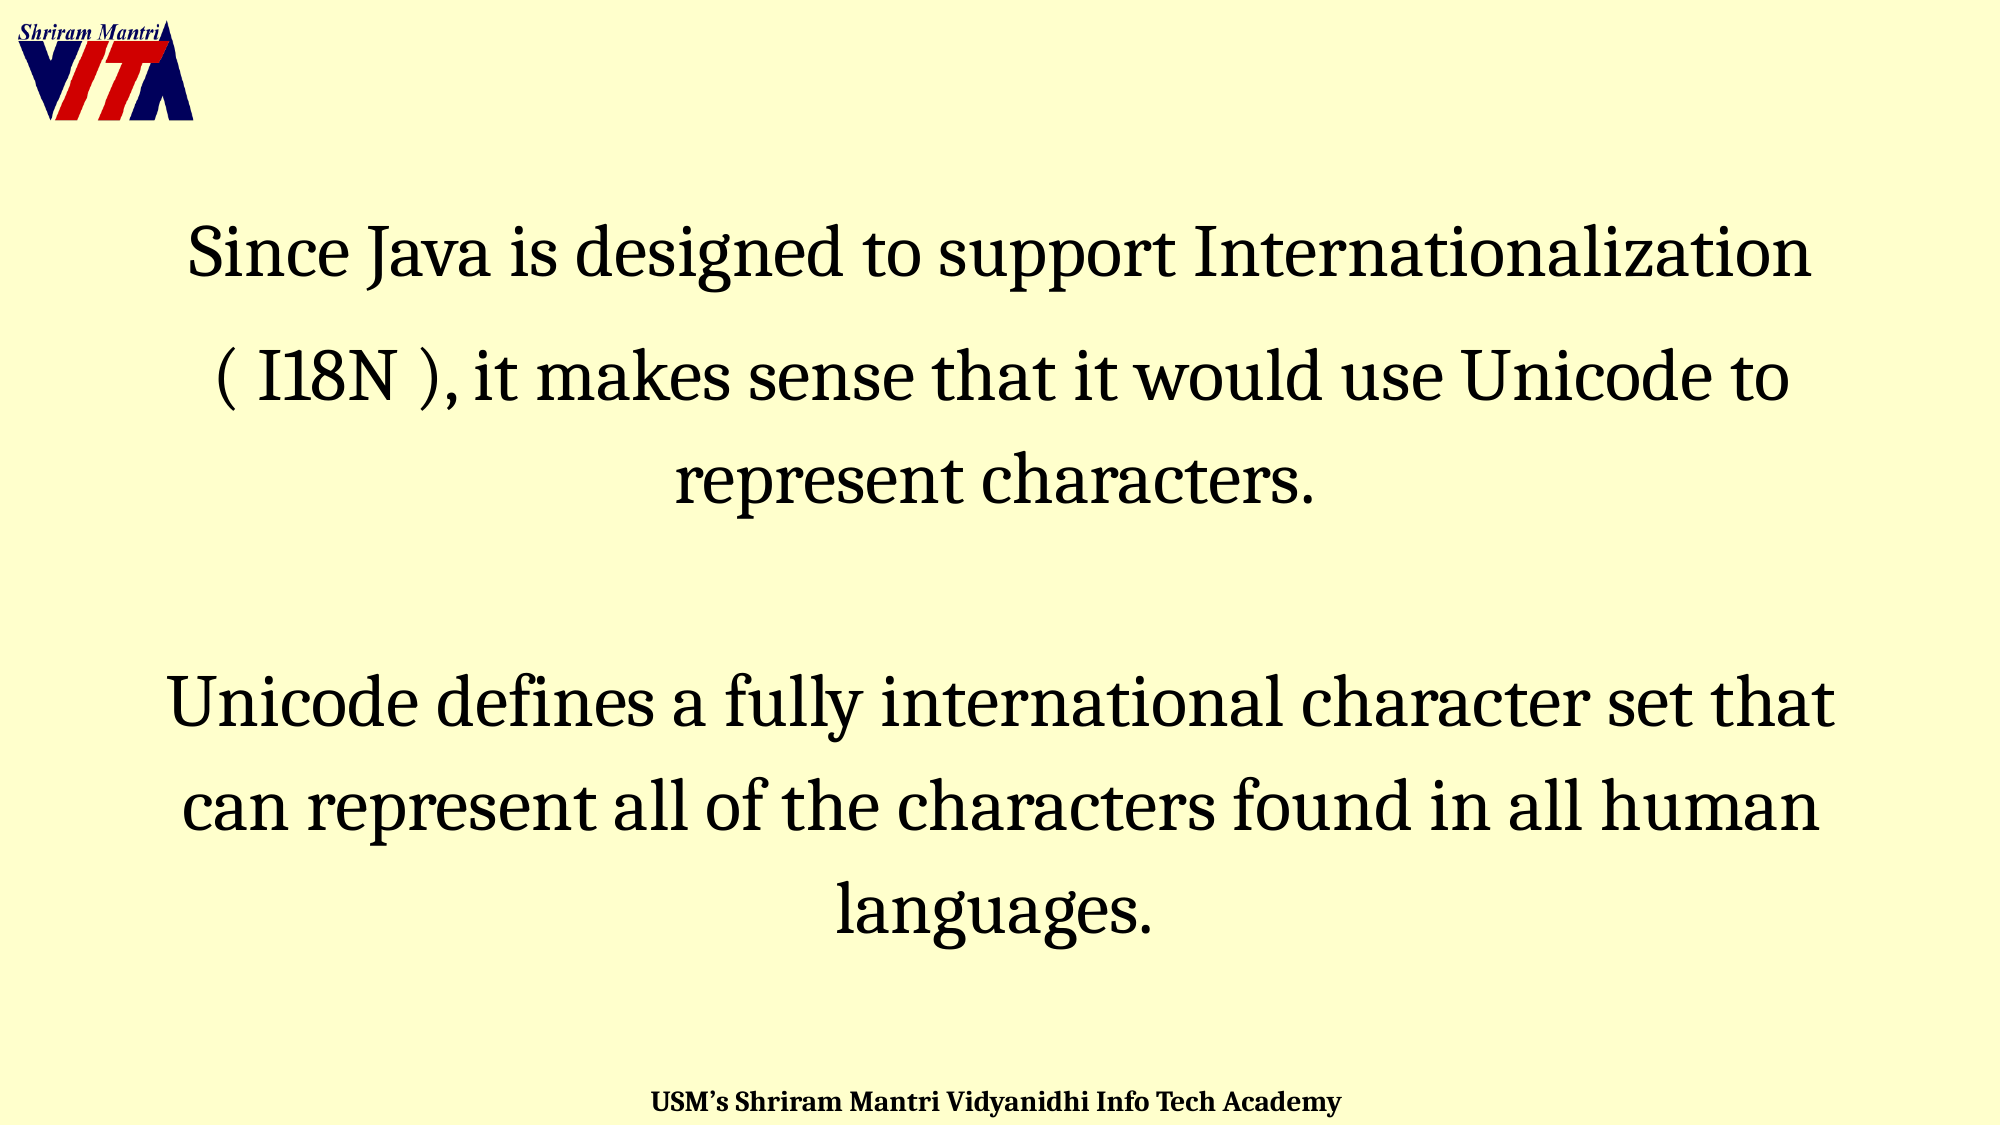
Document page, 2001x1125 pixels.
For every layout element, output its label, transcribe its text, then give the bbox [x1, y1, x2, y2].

text_box Unicode defines a fully international character set that can represent all of the characters found in all human languages. [151, 631, 1854, 957]
picture [0, 0, 211, 141]
text_box Since Java is designed to support Internationalization ( I18N ), it makes sense that it would use Unicode to represent characters. [95, 180, 1910, 527]
